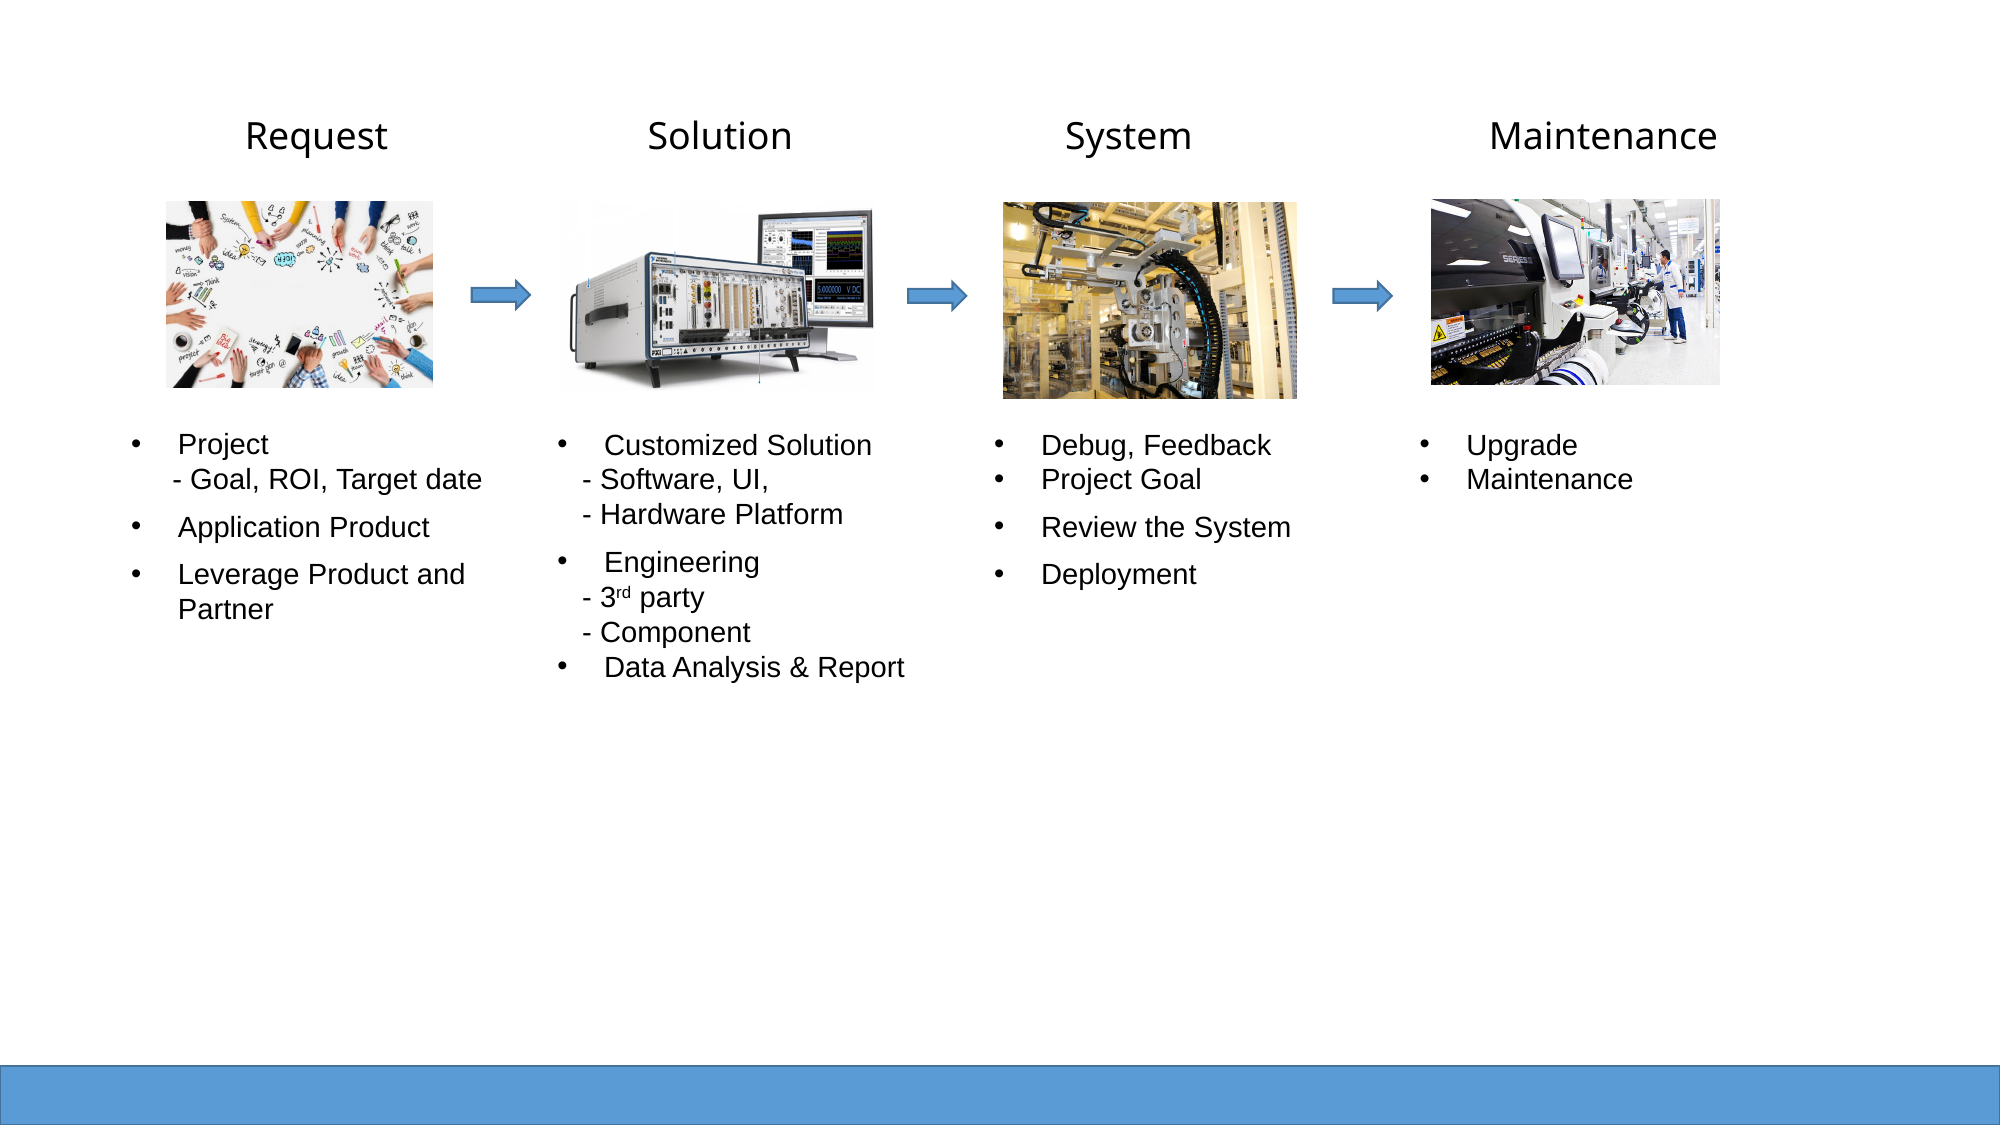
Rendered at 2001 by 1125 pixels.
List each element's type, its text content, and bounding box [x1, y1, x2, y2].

picture [560, 201, 878, 391]
picture [1002, 202, 1297, 399]
text_box Project - Goal, ROI, Target date Application Product Leverage Product and Partner [116, 418, 517, 668]
text_box [1332, 279, 1394, 313]
text_box Solution [632, 104, 808, 164]
text_box Debug, Feedback Project Goal Review the System Deployment [979, 418, 1392, 598]
picture [166, 201, 433, 388]
text_box [470, 278, 532, 312]
text_box Request [230, 104, 404, 165]
text_box Maintenance [1474, 104, 1734, 164]
text_box [0, 1065, 2000, 1125]
picture [1431, 198, 1721, 385]
text_box Upgrade Maintenance [1404, 418, 1818, 539]
text_box Customized Solution - Software, UI, - Hardware Platform Engineering - 3rd party - Component Data Analysis & Report [542, 418, 950, 761]
text_box System [1050, 104, 1208, 164]
text_box [907, 279, 968, 313]
